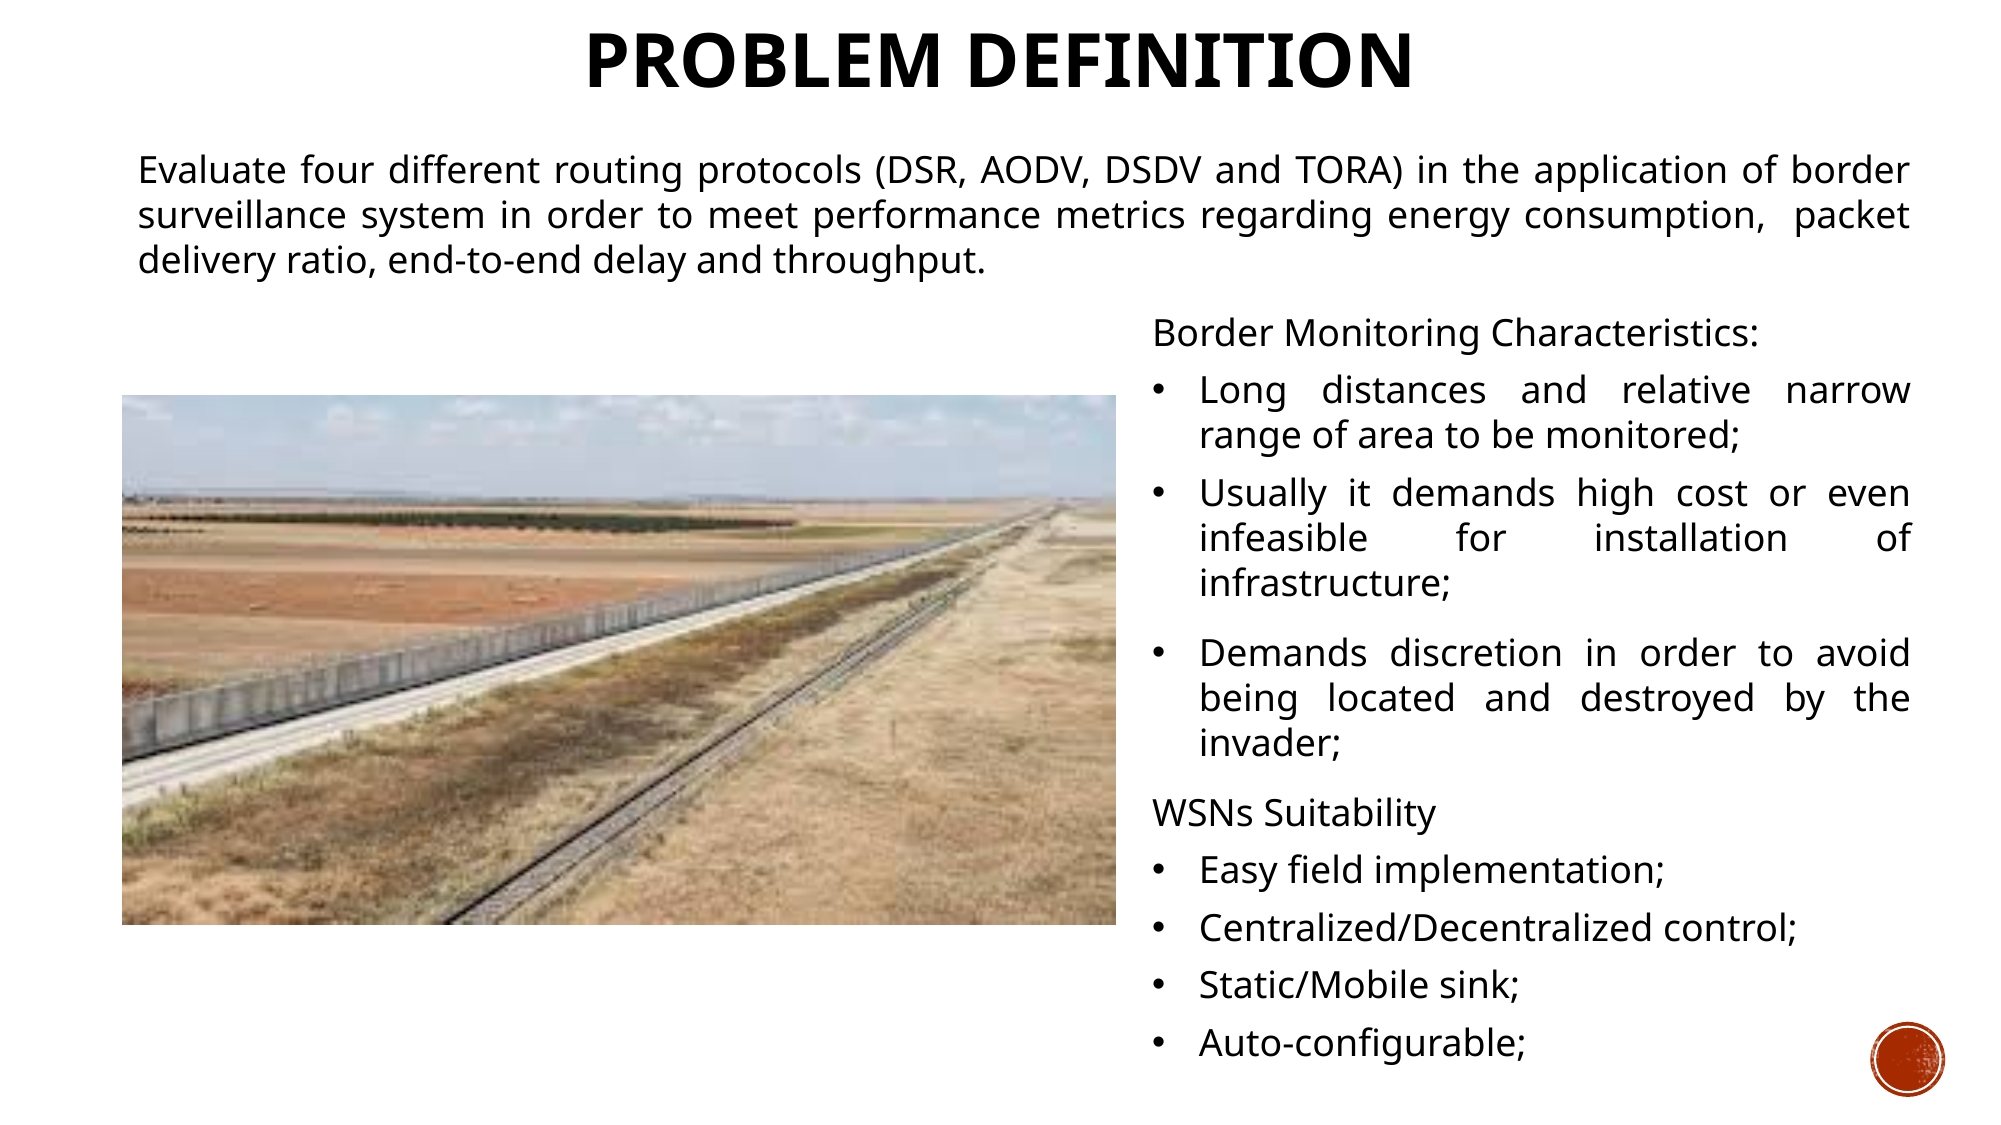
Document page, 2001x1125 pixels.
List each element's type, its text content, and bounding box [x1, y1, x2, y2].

text_box Evaluate four different routing protocols (DSR, AODV, DSDV and TORA) in the application of border surveillance system in order to meet performance metrics regarding energy consumption, packet delivery ratio, end-to-end delay and throughput. [122, 138, 1927, 288]
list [126, 399, 1112, 922]
title Problem Definition [137, 0, 1863, 127]
text_box Border Monitoring Characteristics: Long distances and relative narrow range of area to be monitored; Usually it demands high cost or even infeasible for installation of infrastructure; Demands discretion in order to avoid being located and destroyed by the invader; WSNs Suitability Easy field implementation; Centralized/Decentralized control; Static/Mobile sink; Auto-configurable; [1137, 301, 1927, 1072]
